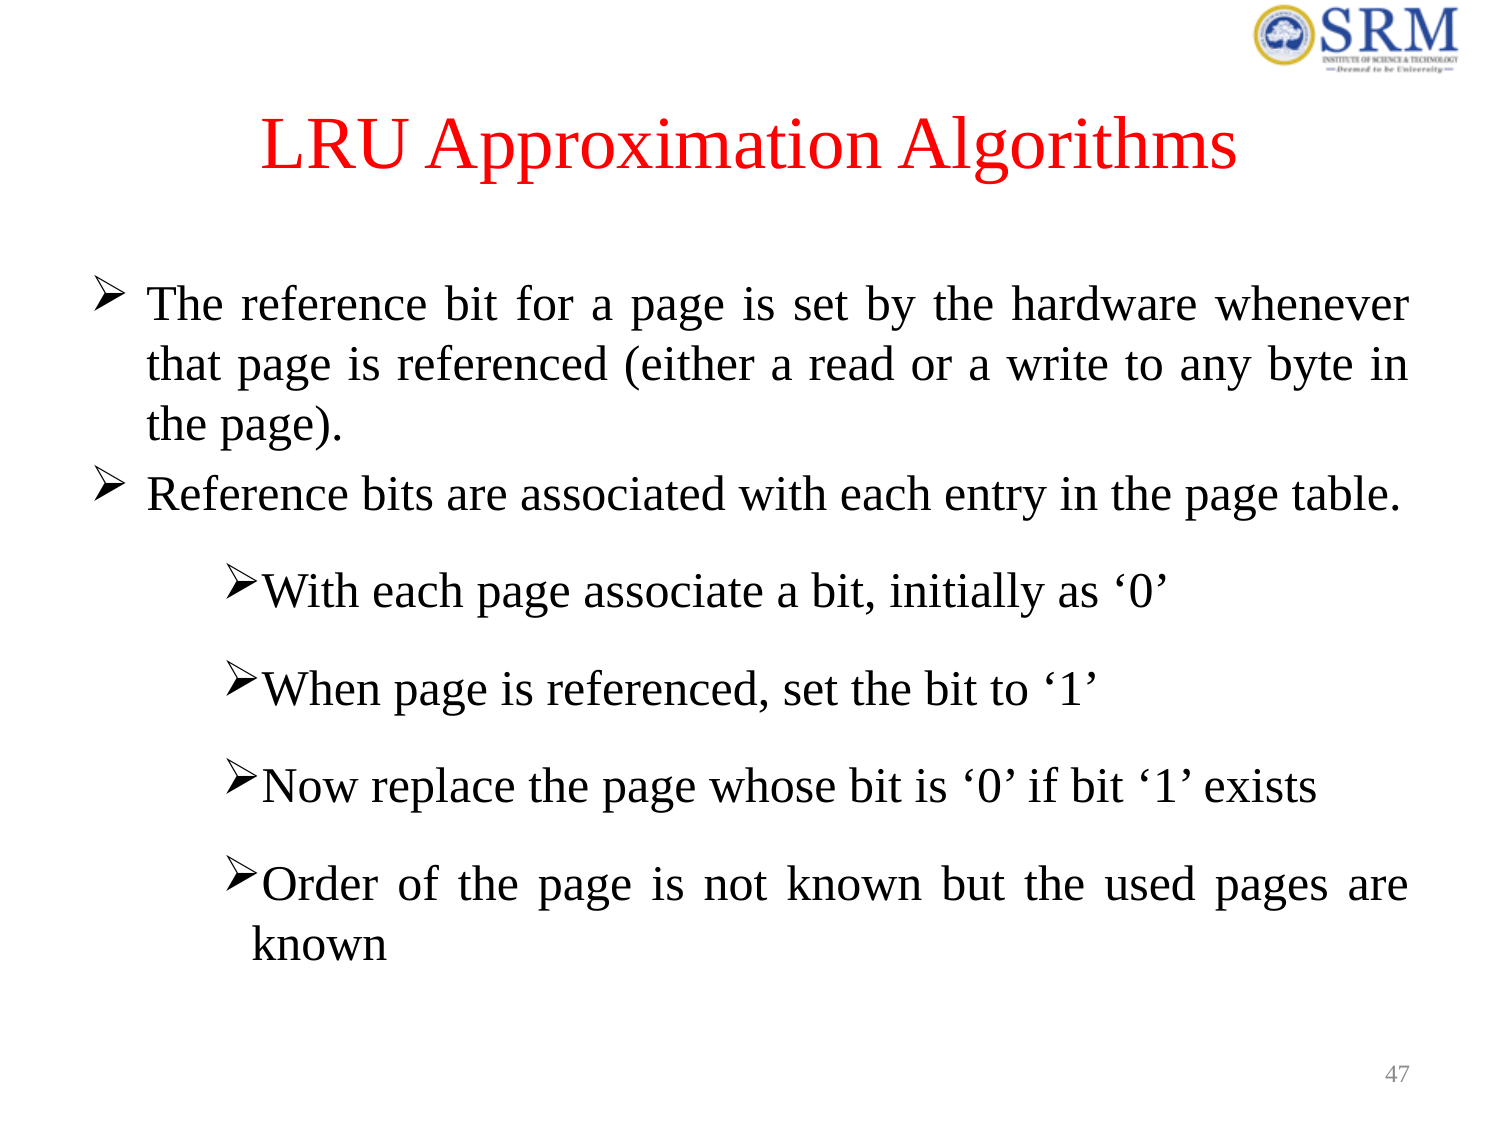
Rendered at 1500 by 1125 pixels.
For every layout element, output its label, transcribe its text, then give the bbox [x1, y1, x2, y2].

list The reference bit for a page is set by the hardware whenever that page is referenced (either a read or a write to any byte in the page). Reference bits are associated with each entry in the page table. With each page associate a bit, initially as ‘0’ When page is referenced, set the bit to ‘1’ Now replace the page whose bit is ‘0’ if bit ‘1’ exists Order of the page is not known but the used pages are known [75, 262, 1425, 1005]
slide_number 47 [1074, 1042, 1425, 1103]
title LRU Approximation Algorithms [75, 45, 1425, 233]
picture [1222, 1, 1476, 108]
